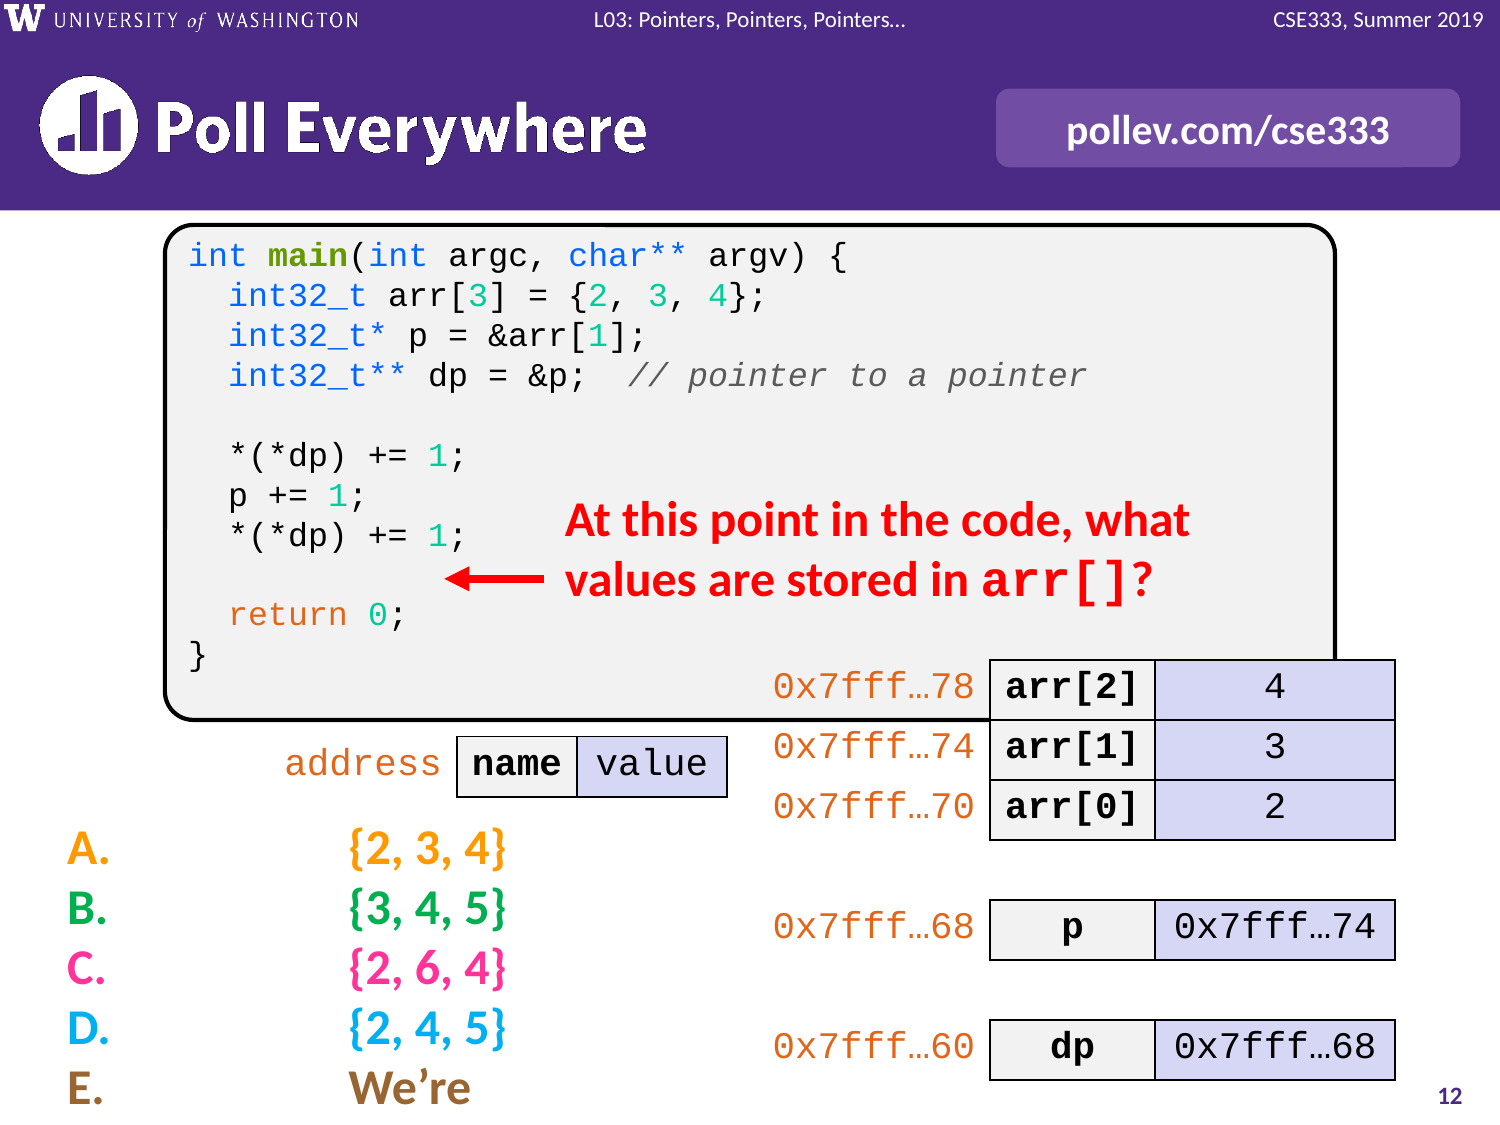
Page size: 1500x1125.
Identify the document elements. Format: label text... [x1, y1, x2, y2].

text_box int main(int argc, char** argv) { int32_t arr[3] = {2, 3, 4}; int32_t* p = &arr[1]; int32_t** dp = &p; // pointer to a pointer *(*dp) += 1; p += 1; *(*dp) += 1; return 0; } [164, 224, 1335, 720]
table_header dp [991, 1021, 1154, 1079]
slide_number 12 [1400, 1065, 1500, 1125]
text_box {2, 3, 4} {3, 4, 5} {2, 6, 4} {2, 4, 5} We’re lost… [0, 766, 602, 1125]
picture [4, 4, 358, 32]
table_cell 0x7fff…74 [750, 720, 989, 780]
table_header 4 [1156, 661, 1394, 719]
table_cell 0x7fff…70 [750, 780, 989, 840]
text_box boxarrow2.c [1034, 149, 1335, 224]
table_header name [458, 737, 576, 766]
table_header value [578, 737, 726, 796]
text_box At this point in the code, what values are stored in arr[]? [550, 478, 1209, 614]
table_cell arr[1] [991, 721, 1154, 779]
table_cell 2 [1156, 781, 1394, 839]
table_header arr[2] [991, 661, 1154, 719]
table_cell arr[0] [991, 781, 1154, 839]
table_header 0x7fff…78 [750, 660, 989, 720]
table_header 0x7fff…68 [1156, 1021, 1394, 1079]
table_header 0x7fff…68 [750, 900, 989, 960]
table_header p [991, 901, 1154, 959]
table_header address [262, 737, 456, 766]
table_cell 3 [1156, 721, 1394, 779]
table_header 0x7fff…74 [1156, 901, 1394, 959]
table_header 0x7fff…60 [750, 1020, 989, 1080]
